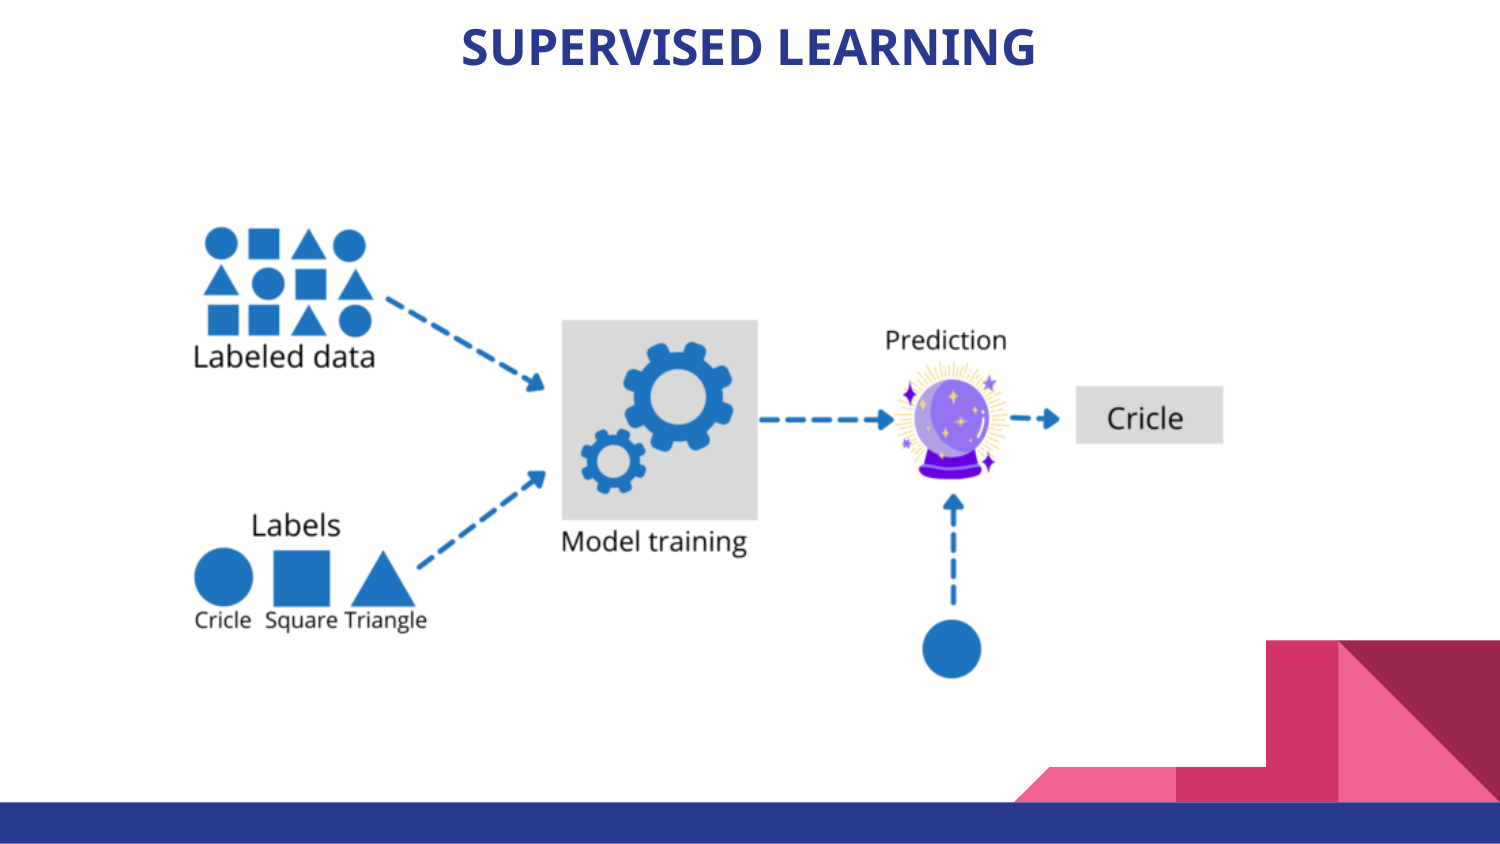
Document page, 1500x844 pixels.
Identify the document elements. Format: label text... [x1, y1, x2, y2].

title SUPERVISED LEARNING [0, 0, 1500, 87]
picture [150, 139, 1266, 767]
